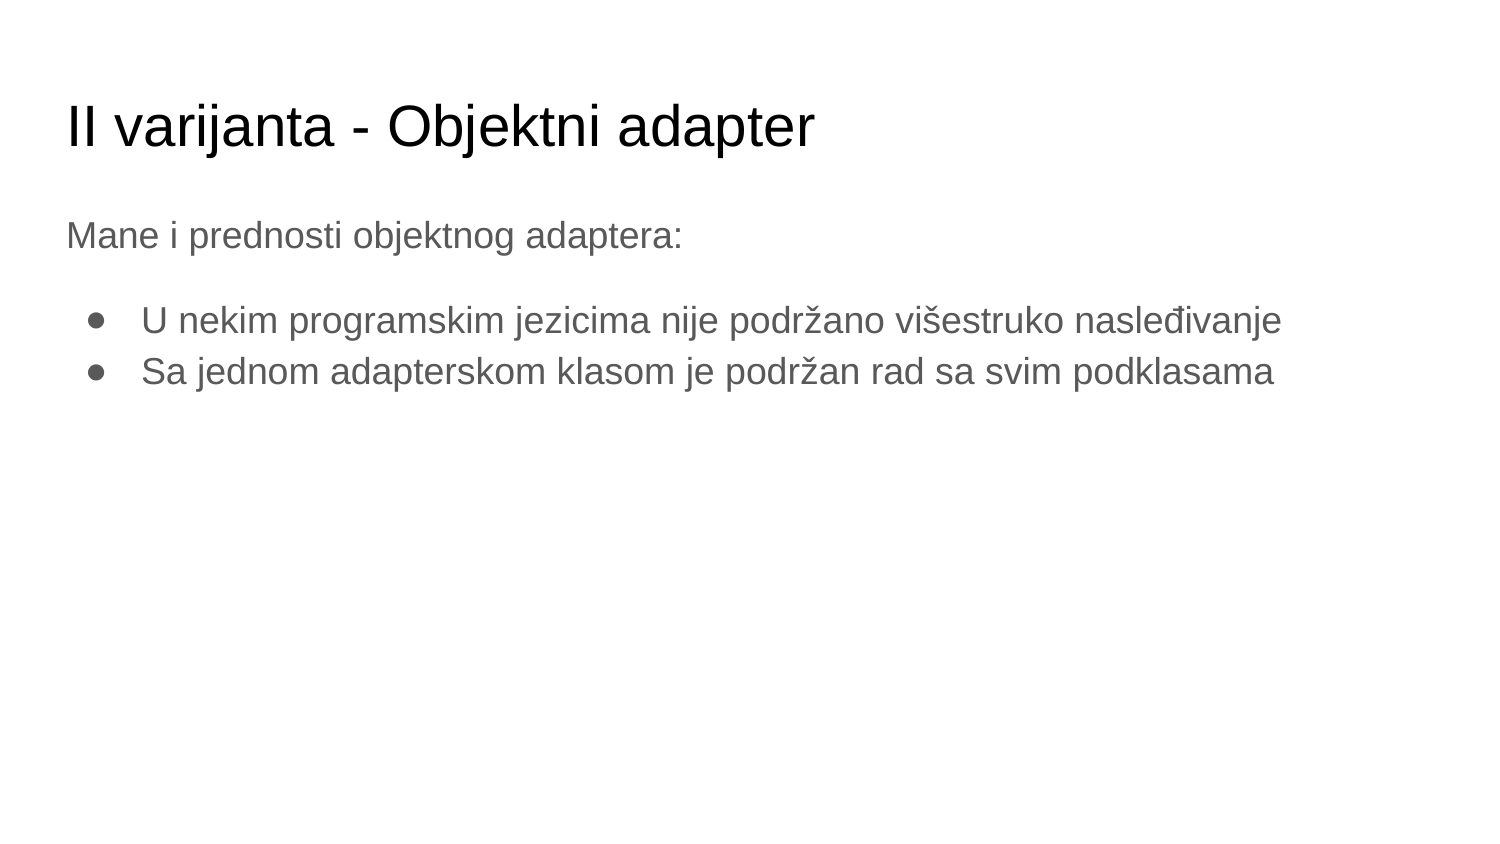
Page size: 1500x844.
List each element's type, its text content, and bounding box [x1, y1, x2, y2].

title II varijanta - Objektni adapter [51, 72, 1449, 167]
list Mane i prednosti objektnog adaptera: U nekim programskim jezicima nije podržano višestruko nasleđivanje Sa jednom adapterskom klasom je podržan rad sa svim podklasama [51, 189, 1449, 750]
